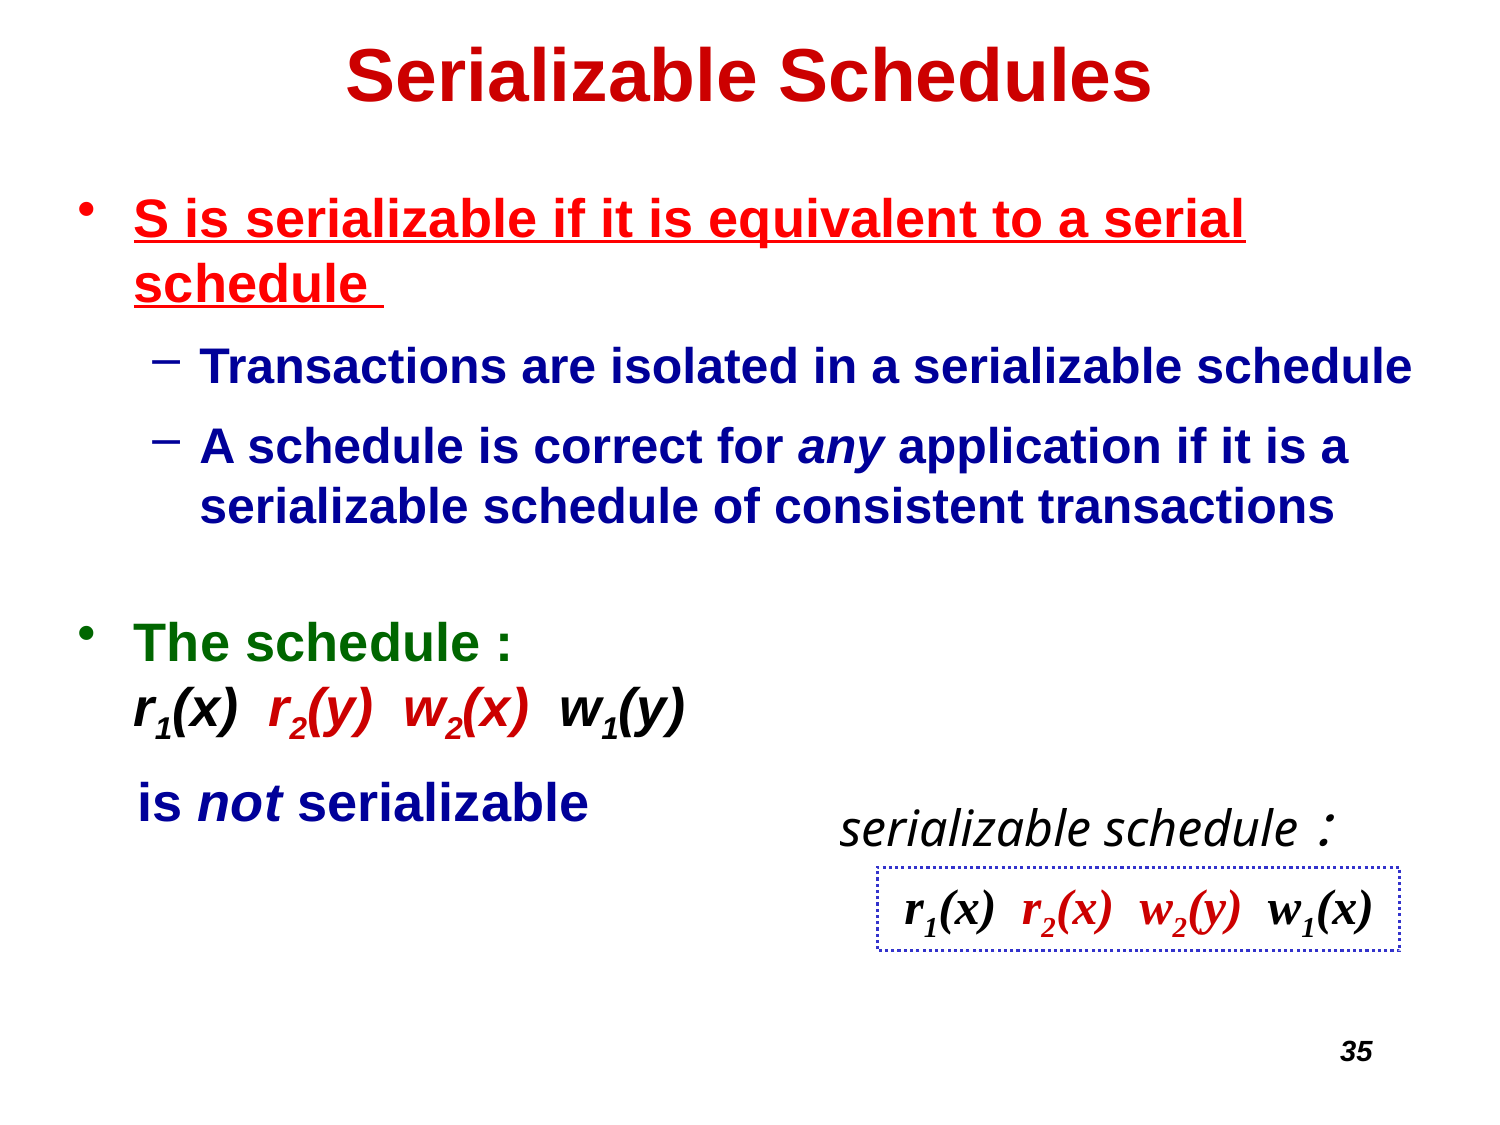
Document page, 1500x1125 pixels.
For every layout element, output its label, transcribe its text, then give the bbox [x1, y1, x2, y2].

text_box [824, 788, 1438, 956]
list S is serializable if it is equivalent to a serial schedule Transactions are isolated in a serializable schedule A schedule is correct for any application if it is a serializable schedule of consistent transactions The schedule : r1(x) r2(y) w2(x) w1(y) is not serializable [62, 175, 1500, 901]
text_box [1074, 1024, 1388, 1100]
title Serializable Schedules [112, 24, 1388, 118]
